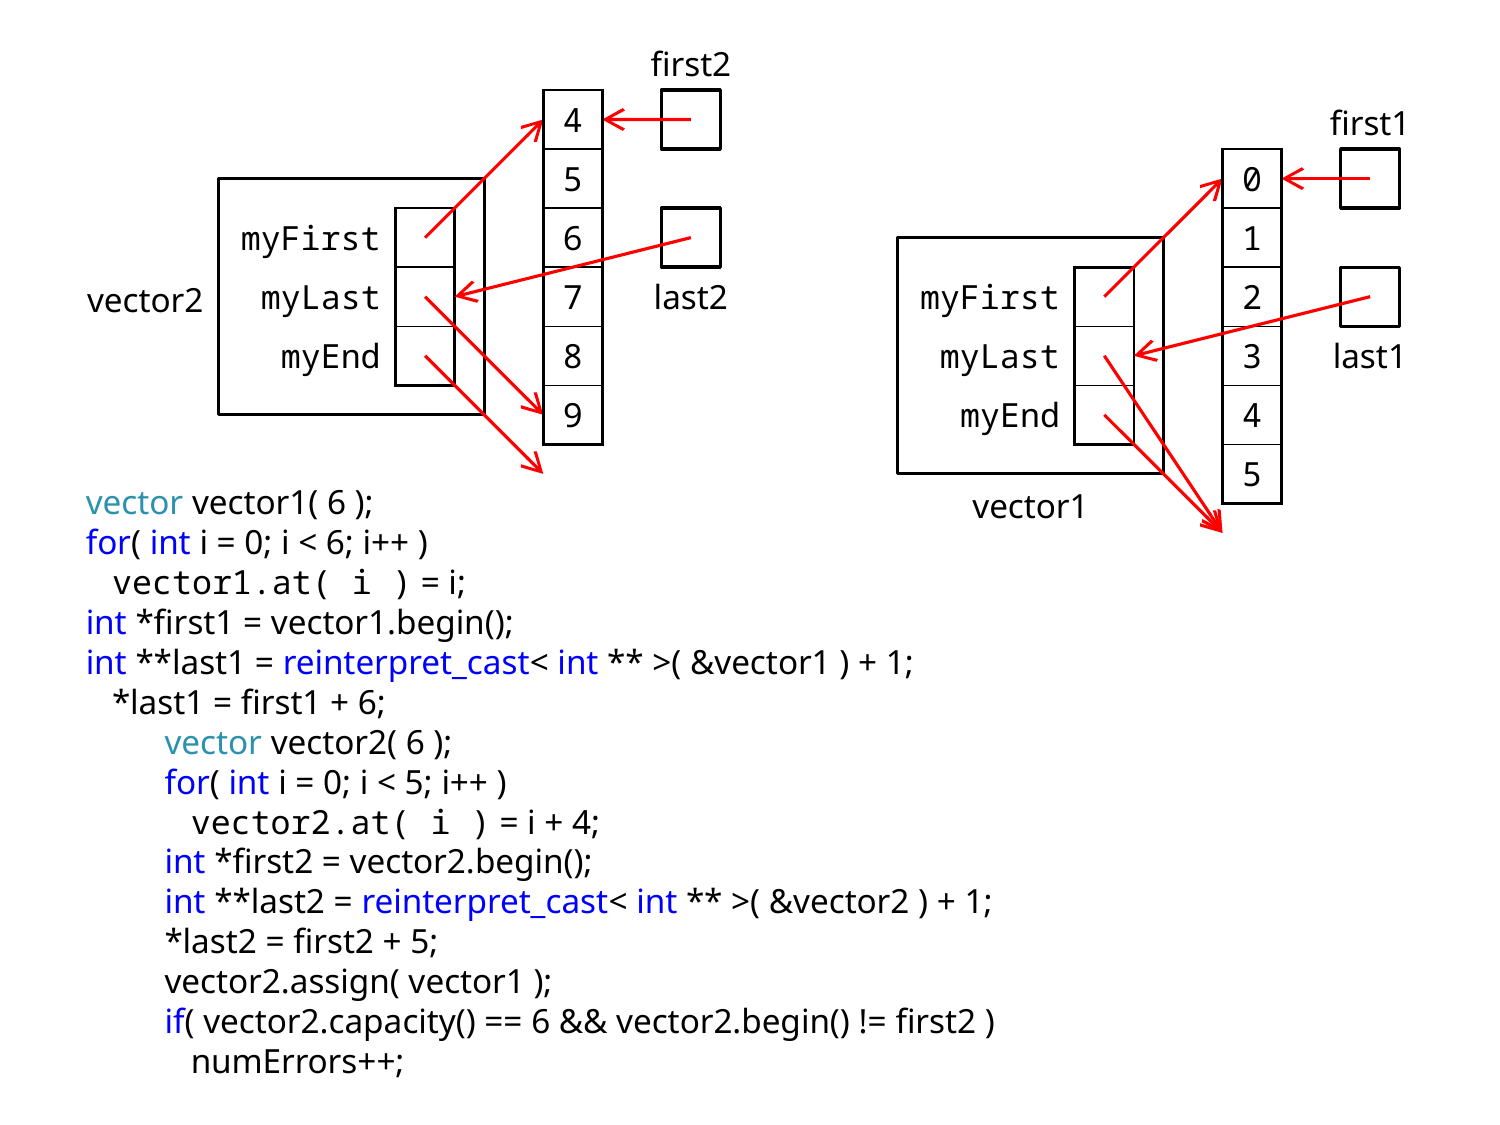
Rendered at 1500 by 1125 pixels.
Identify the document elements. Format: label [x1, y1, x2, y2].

table_cell [582, 261, 601, 266]
table_cell [218, 267, 394, 385]
table_cell [545, 268, 565, 273]
table_cell [545, 150, 601, 207]
table_header [218, 208, 394, 267]
table_cell [1224, 386, 1280, 444]
table_cell [1224, 327, 1280, 385]
table_cell [898, 326, 1073, 444]
table_cell [1224, 445, 1280, 502]
table_header [545, 91, 601, 148]
table_cell [1076, 327, 1133, 385]
table_cell [1224, 327, 1244, 332]
table_cell [1224, 209, 1280, 266]
table_cell [397, 268, 453, 326]
text_box [602, 30, 780, 149]
table_cell [545, 209, 601, 266]
text_box [41, 267, 219, 327]
text_box [897, 179, 1430, 533]
table_header [898, 267, 1073, 326]
table_cell [1126, 386, 1133, 397]
table_header [1224, 150, 1280, 207]
table_cell [1258, 320, 1280, 326]
table_cell [545, 386, 601, 443]
table_cell [545, 268, 601, 326]
table_header [1076, 269, 1133, 326]
table_cell [1224, 268, 1280, 326]
text_box [218, 119, 750, 474]
text_box [1281, 89, 1459, 208]
table_cell [1076, 386, 1133, 443]
list [70, 473, 1459, 1094]
list [1164, 473, 1216, 525]
table_cell [545, 327, 601, 385]
table_cell [397, 327, 453, 384]
table_header [397, 209, 453, 266]
